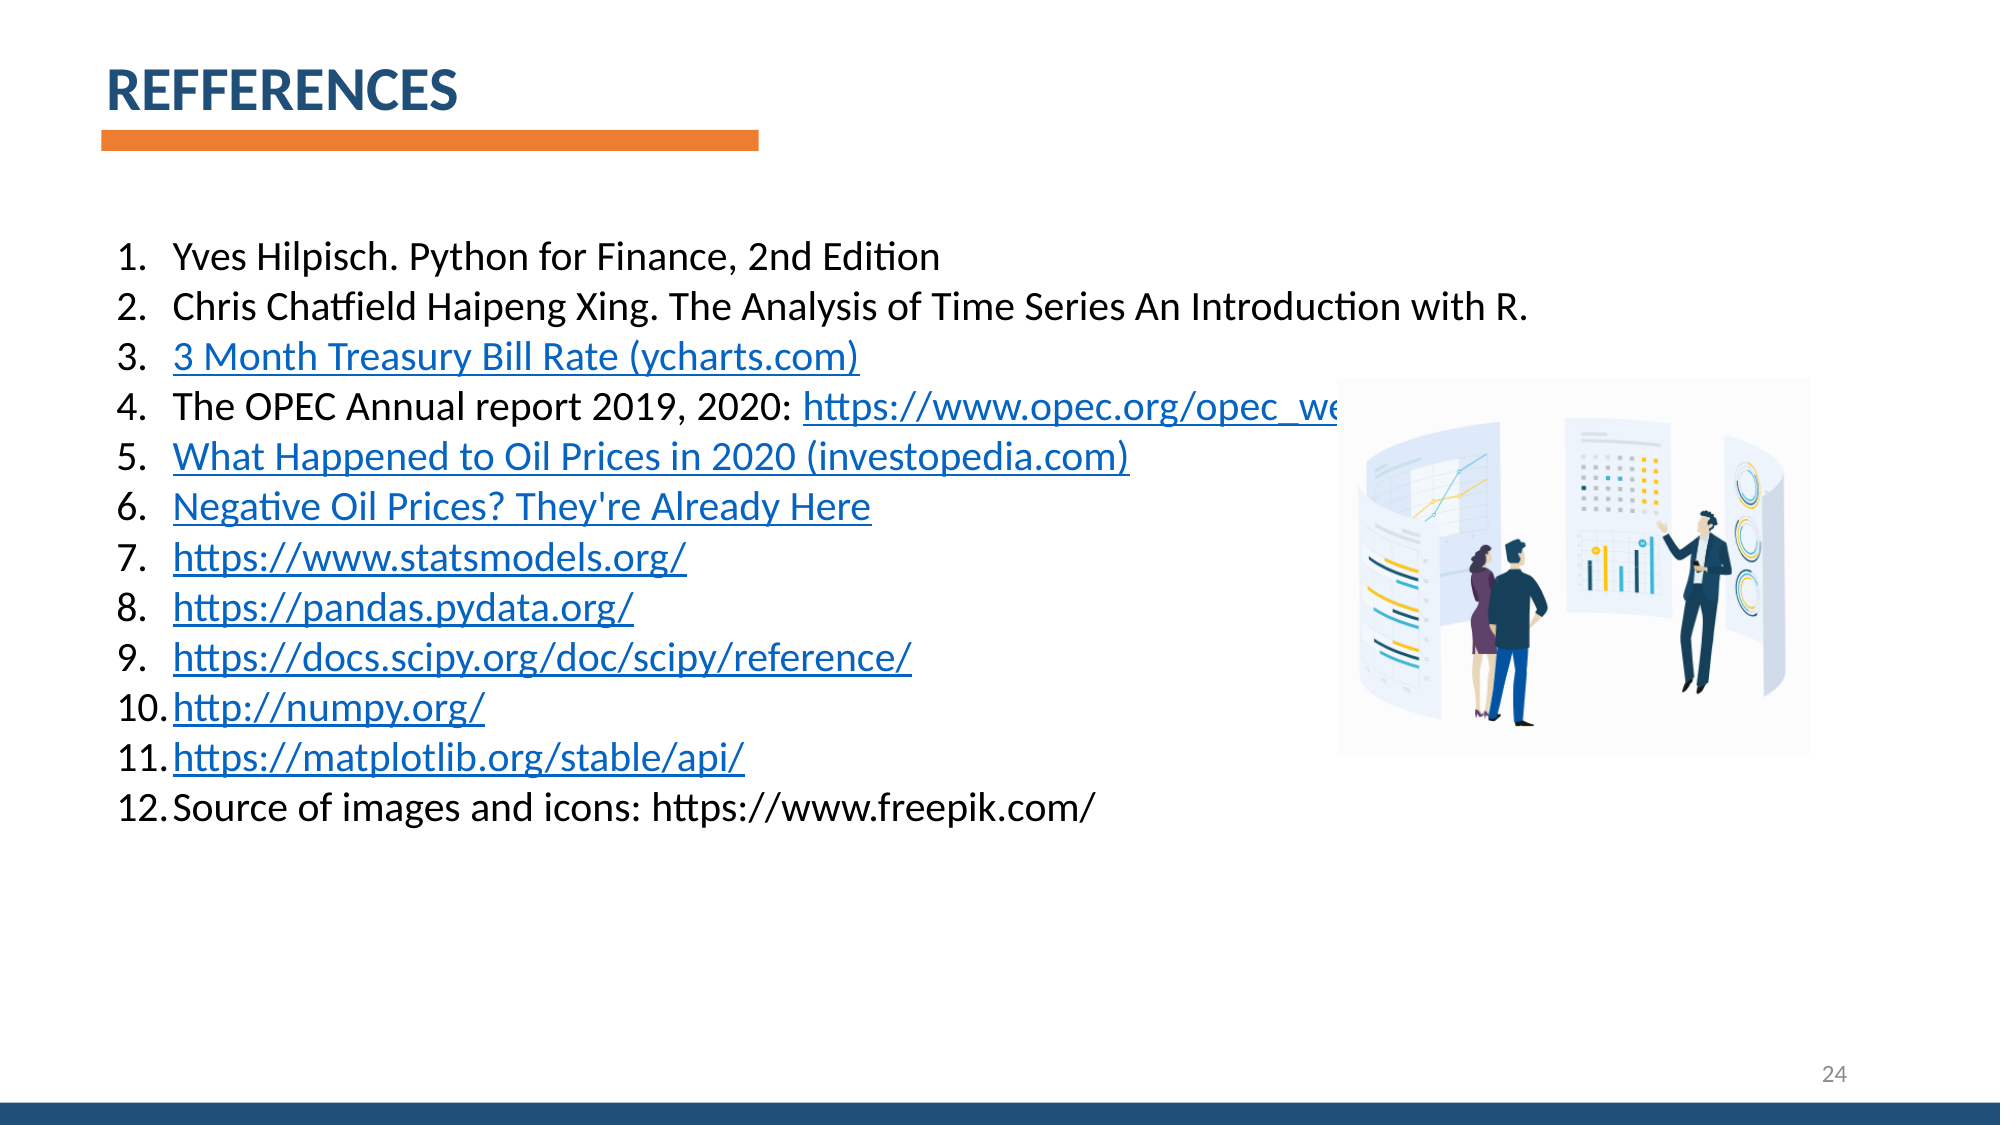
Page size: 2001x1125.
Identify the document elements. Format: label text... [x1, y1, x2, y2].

text_box Yves Hilpisch. Python for Finance, 2nd Edition Chris Chatfield Haipeng Xing. The Analysis of Time Series An Introduction with R. 3 Month Treasury Bill Rate (ycharts.com) The OPEC Annual report 2019, 2020: https://www.opec.org/opec_web/en/publications/337.htm What Happened to Oil Prices in 2020 (investopedia.com) Negative Oil Prices? They're Already Here https://www.statsmodels.org/ https://pandas.pydata.org/ https://docs.scipy.org/doc/scipy/reference/ http://numpy.org/ https://matplotlib.org/stable/api/ Source of images and icons: https://www.freepik.com/ [101, 221, 1896, 837]
slide_number 24 [1412, 1042, 1863, 1103]
text_box [0, 1102, 2000, 1125]
picture [1337, 378, 1810, 756]
text_box [100, 143, 760, 152]
title REFFERENCES [90, 38, 1896, 143]
